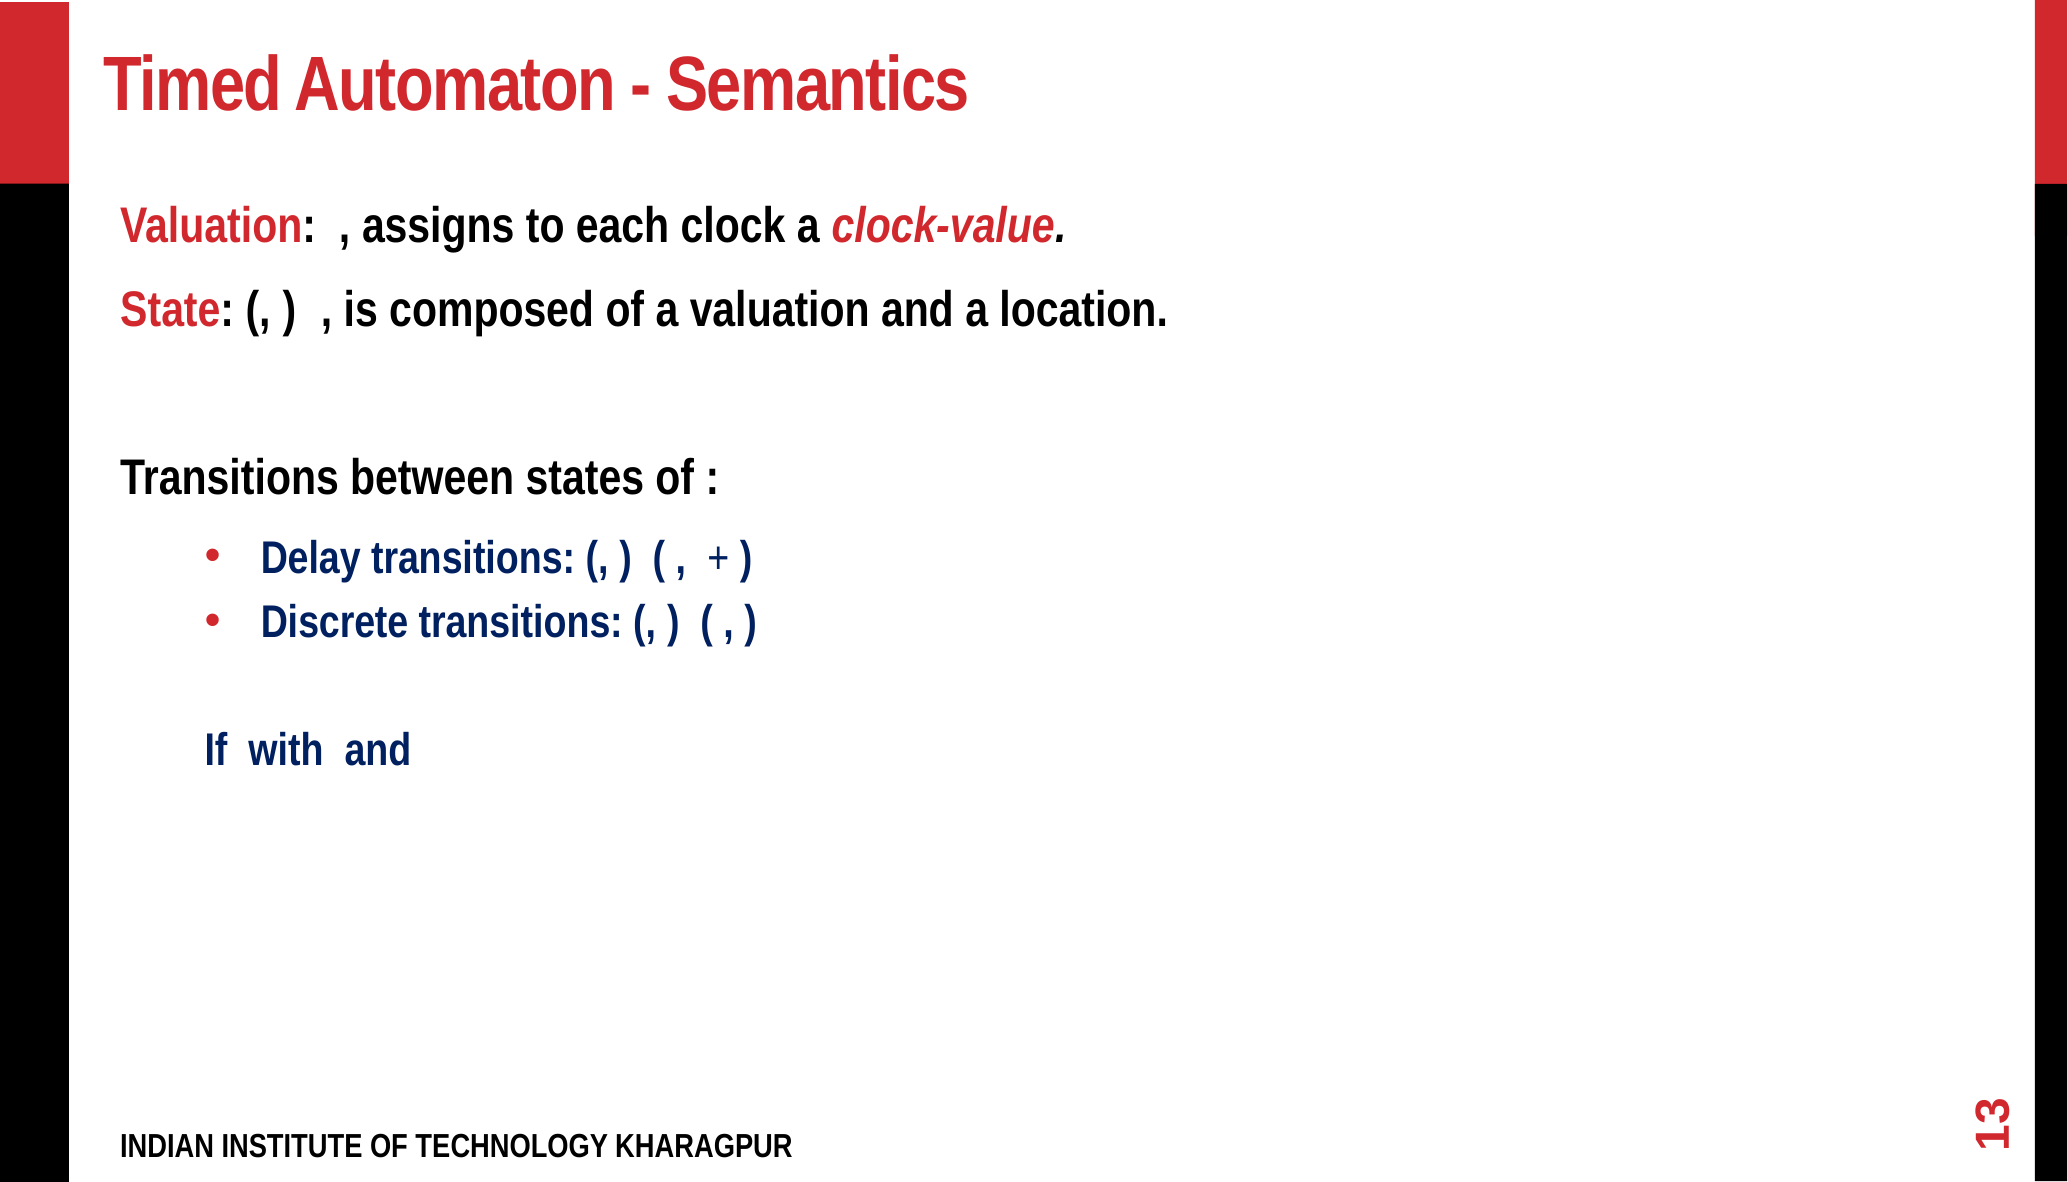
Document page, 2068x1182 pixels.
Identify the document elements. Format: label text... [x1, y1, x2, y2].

footer INDIAN INSTITUTE OF TECHNOLOGY KHARAGPUR [103, 1115, 1361, 1168]
title Timed Automaton - Semantics [86, 26, 2016, 135]
slide_number 13 [1963, 1046, 2016, 1169]
